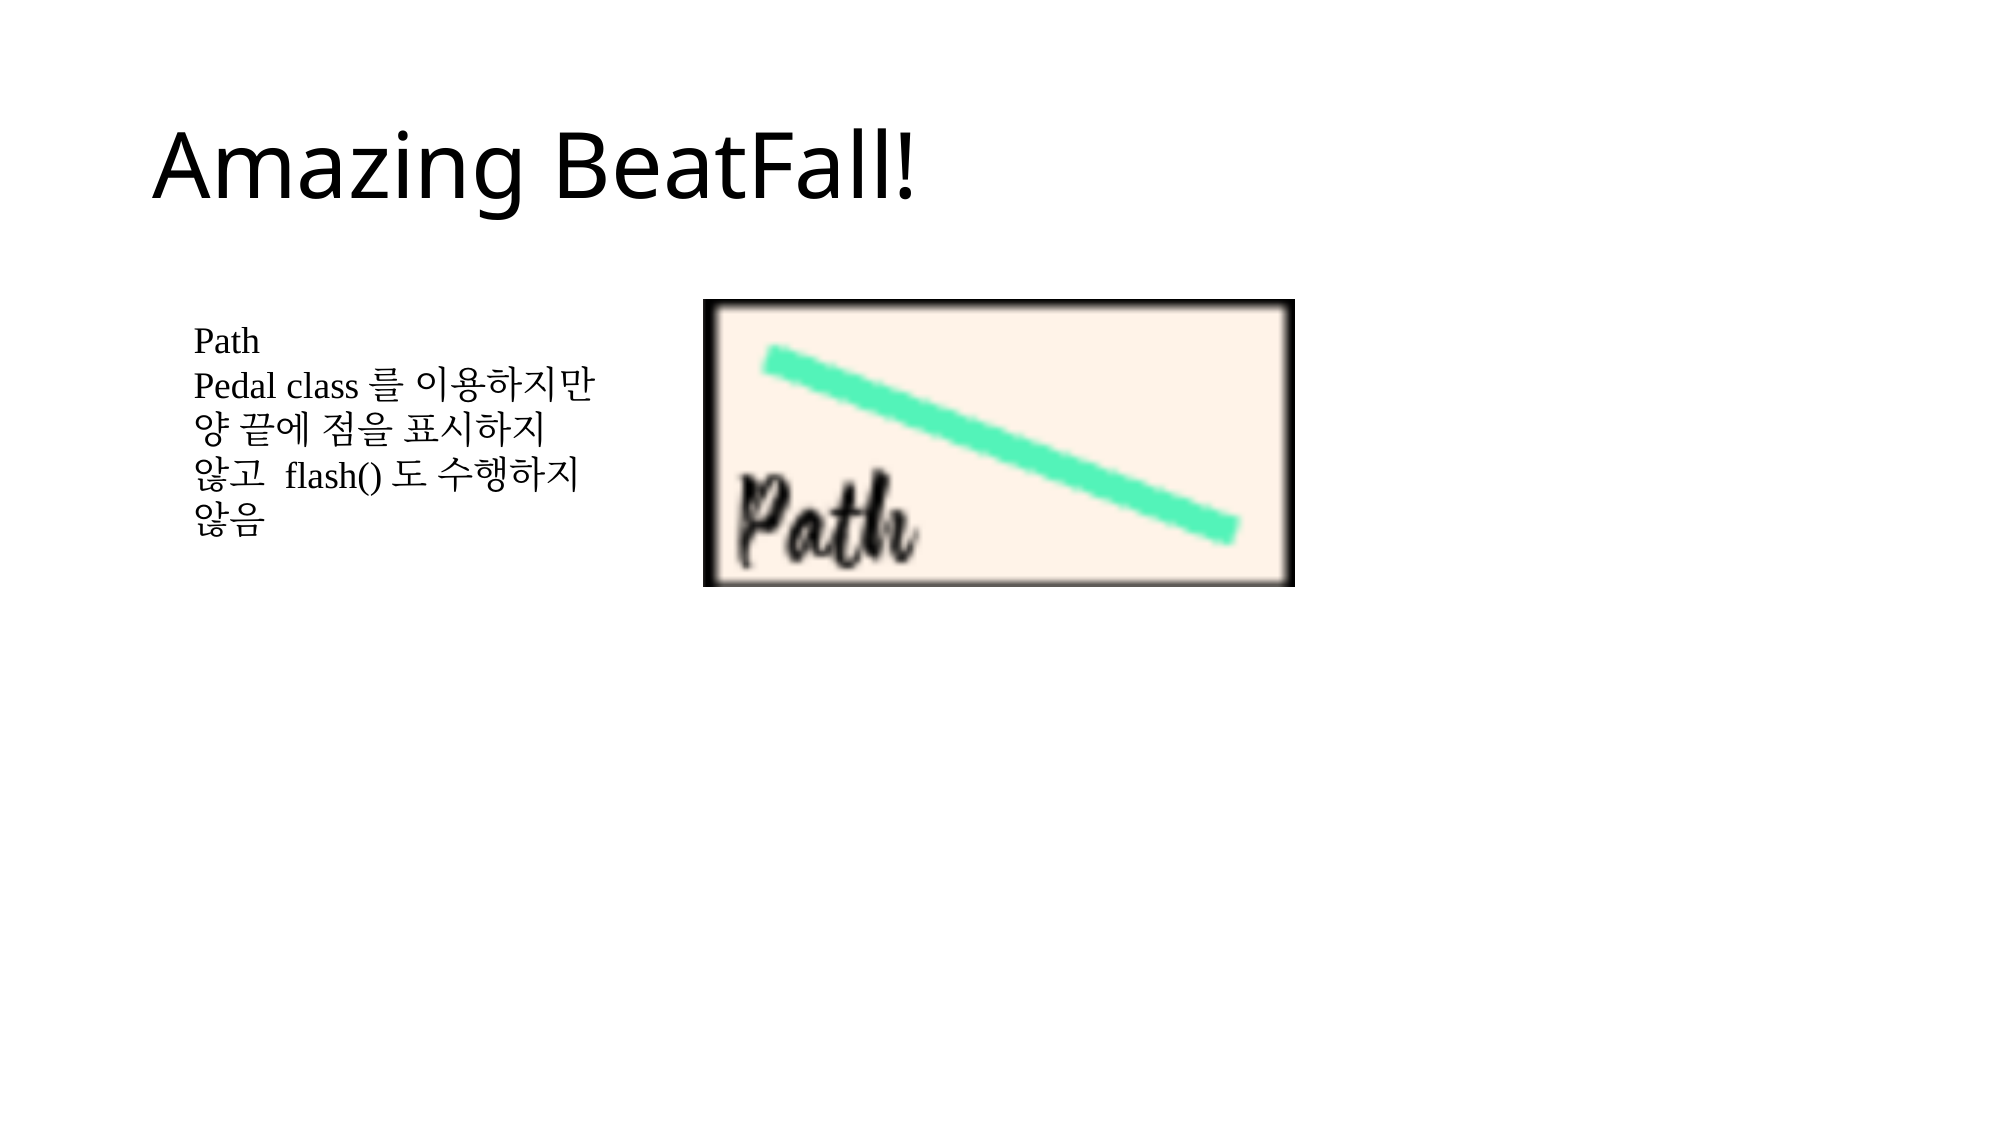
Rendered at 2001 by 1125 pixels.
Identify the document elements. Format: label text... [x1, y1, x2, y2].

title Amazing BeatFall! [137, 59, 1863, 278]
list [703, 299, 1295, 587]
text_box Path Pedal class를 이용하지만 양 끝에 점을 표시하지 않고 flash()도 수행하지 않음 [178, 308, 623, 549]
